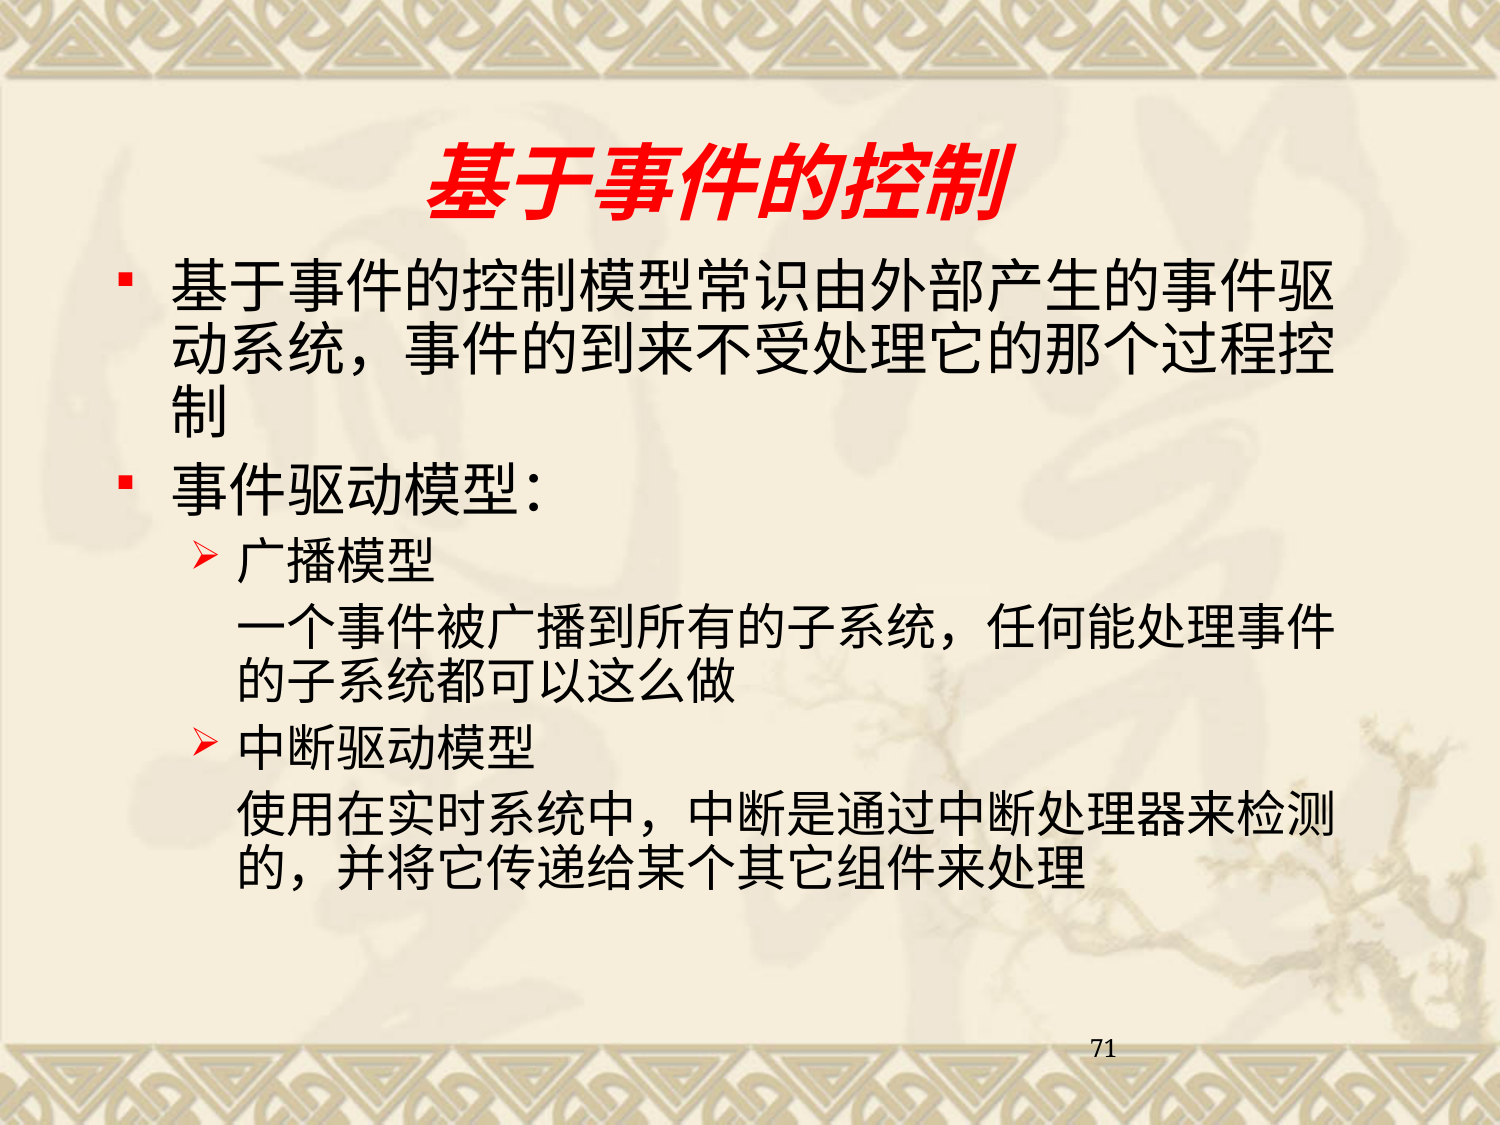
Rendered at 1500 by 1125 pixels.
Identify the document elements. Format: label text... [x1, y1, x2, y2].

picture [0, 0, 1500, 1125]
text_box 基于事件的控制 [74, 125, 1350, 238]
text_box 基于事件的控制模型常识由外部产生的事件驱动系统，事件的到来不受处理它的那个过程控制 事件驱动模型： 广播模型 一个事件被广播到所有的子系统，任何能处理事件的子系统都可以这么做 中断驱动模型 使用在实时系统中，中断是通过中断处理器来检测的，并将它传递给某个其它组件来处理 [99, 249, 1375, 925]
slide_number 71 [1074, 1024, 1451, 1103]
